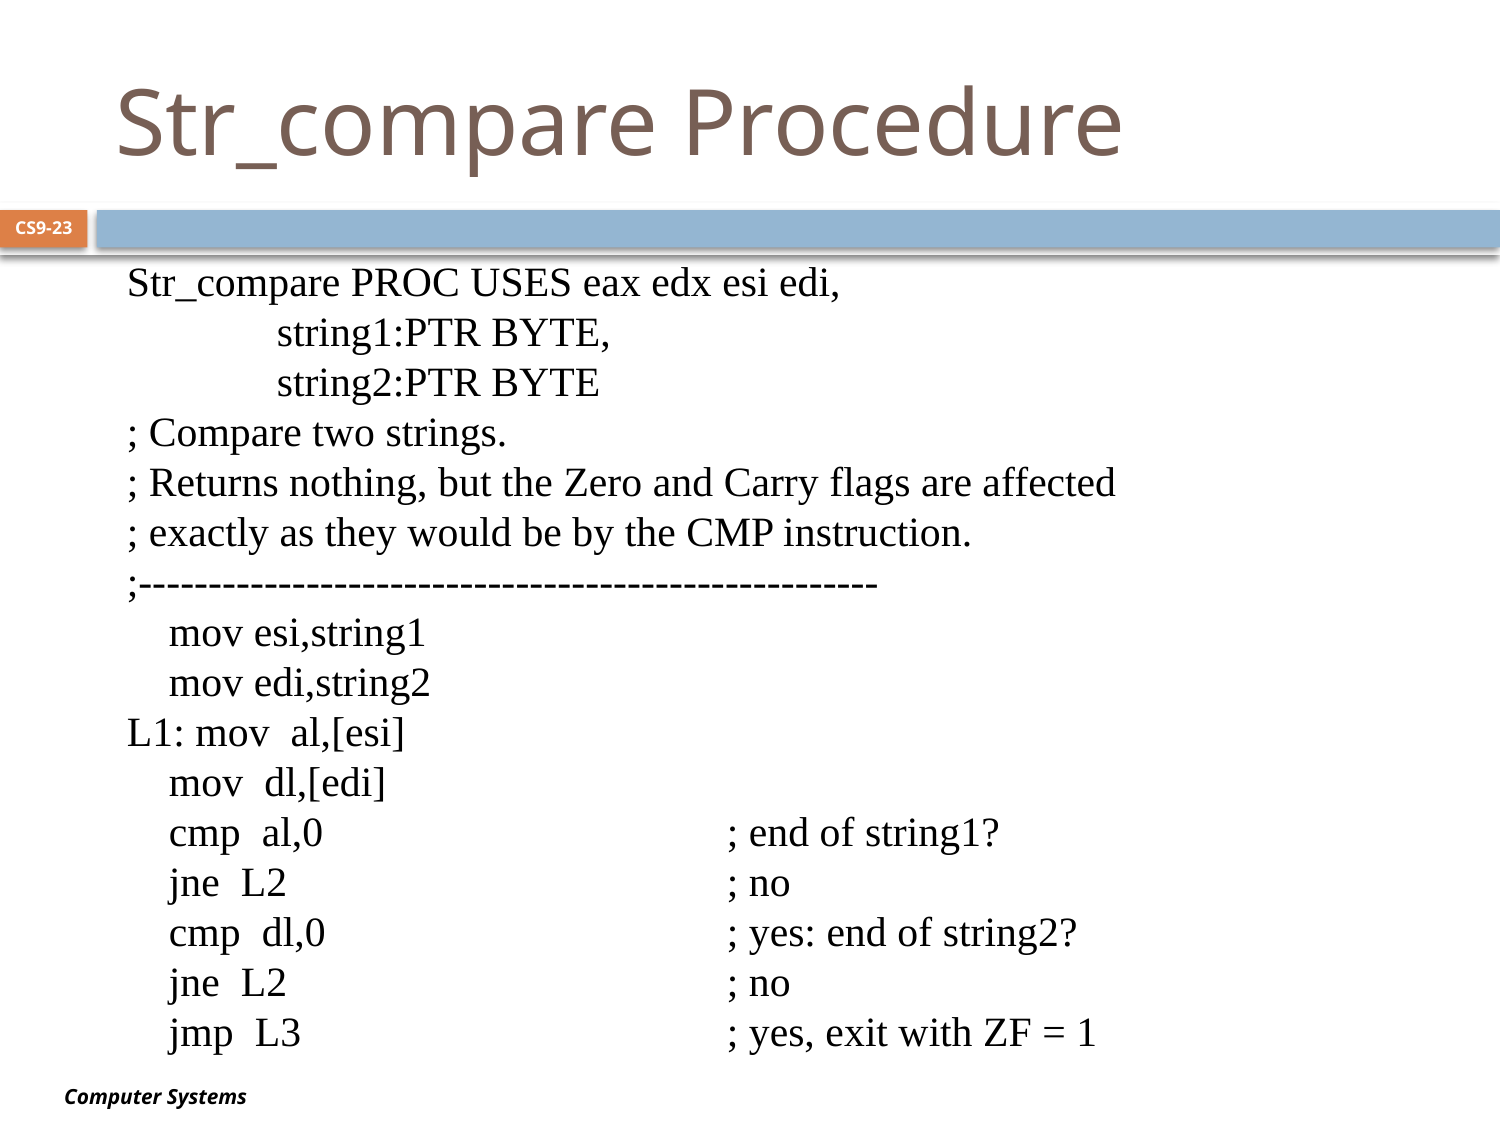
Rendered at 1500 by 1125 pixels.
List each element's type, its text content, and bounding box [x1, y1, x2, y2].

text_box Str_compare PROC USES eax edx esi edi, string1:PTR BYTE, string2:PTR BYTE ; Compare two strings. ; Returns nothing, but the Zero and Carry flags are affected ; exactly as they would be by the CMP instruction. ;----------------------------------------------------- mov esi,string1 mov edi,string2 L1: mov al,[esi] mov dl,[edi] cmp al,0 ; end of string1? jne L2 ; no cmp dl,0 ; yes: end of string2? jne L2 ; no jmp L3 ; yes, exit with ZF = 1 [112, 247, 1471, 1063]
slide_number CS9-23 [0, 208, 88, 249]
title Str_compare Procedure [100, 37, 1438, 200]
